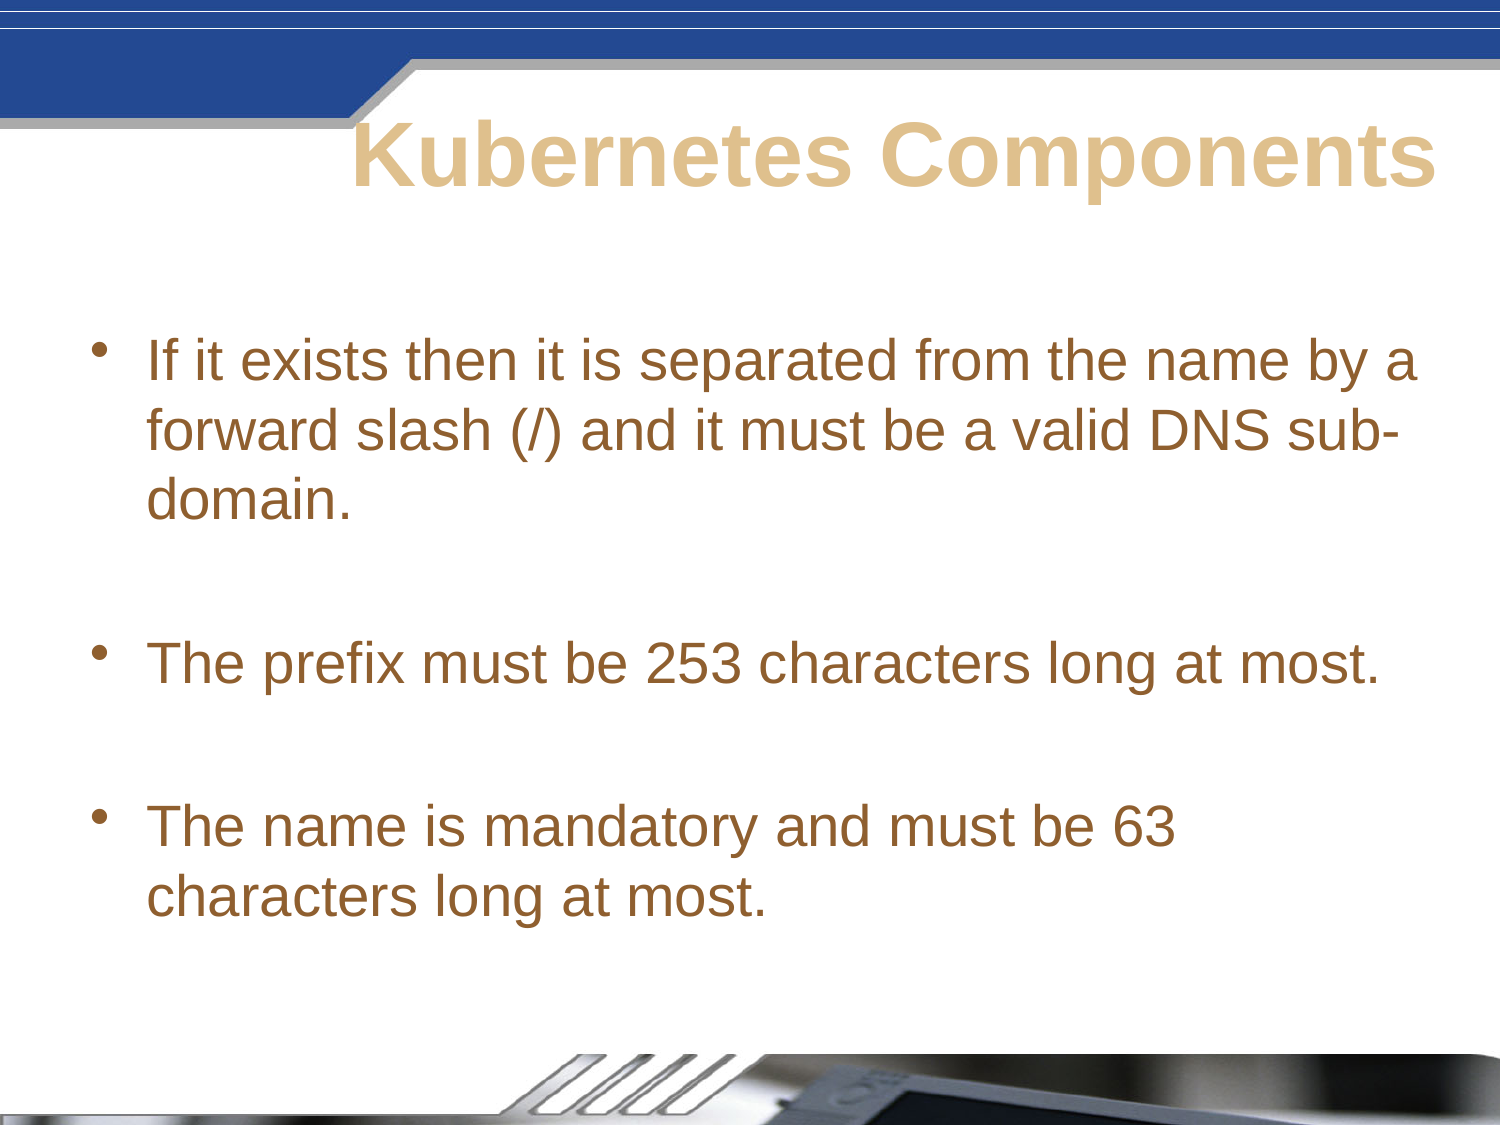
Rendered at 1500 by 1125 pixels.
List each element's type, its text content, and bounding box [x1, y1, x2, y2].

title Kubernetes Components [42, 66, 1468, 233]
picture [0, 0, 1500, 1125]
list If it exists then it is separated from the name by a forward slash (/) and it must be a valid DNS sub-domain. The prefix must be 253 characters long at most. The name is mandatory and must be 63 characters long at most. [74, 232, 1451, 1027]
